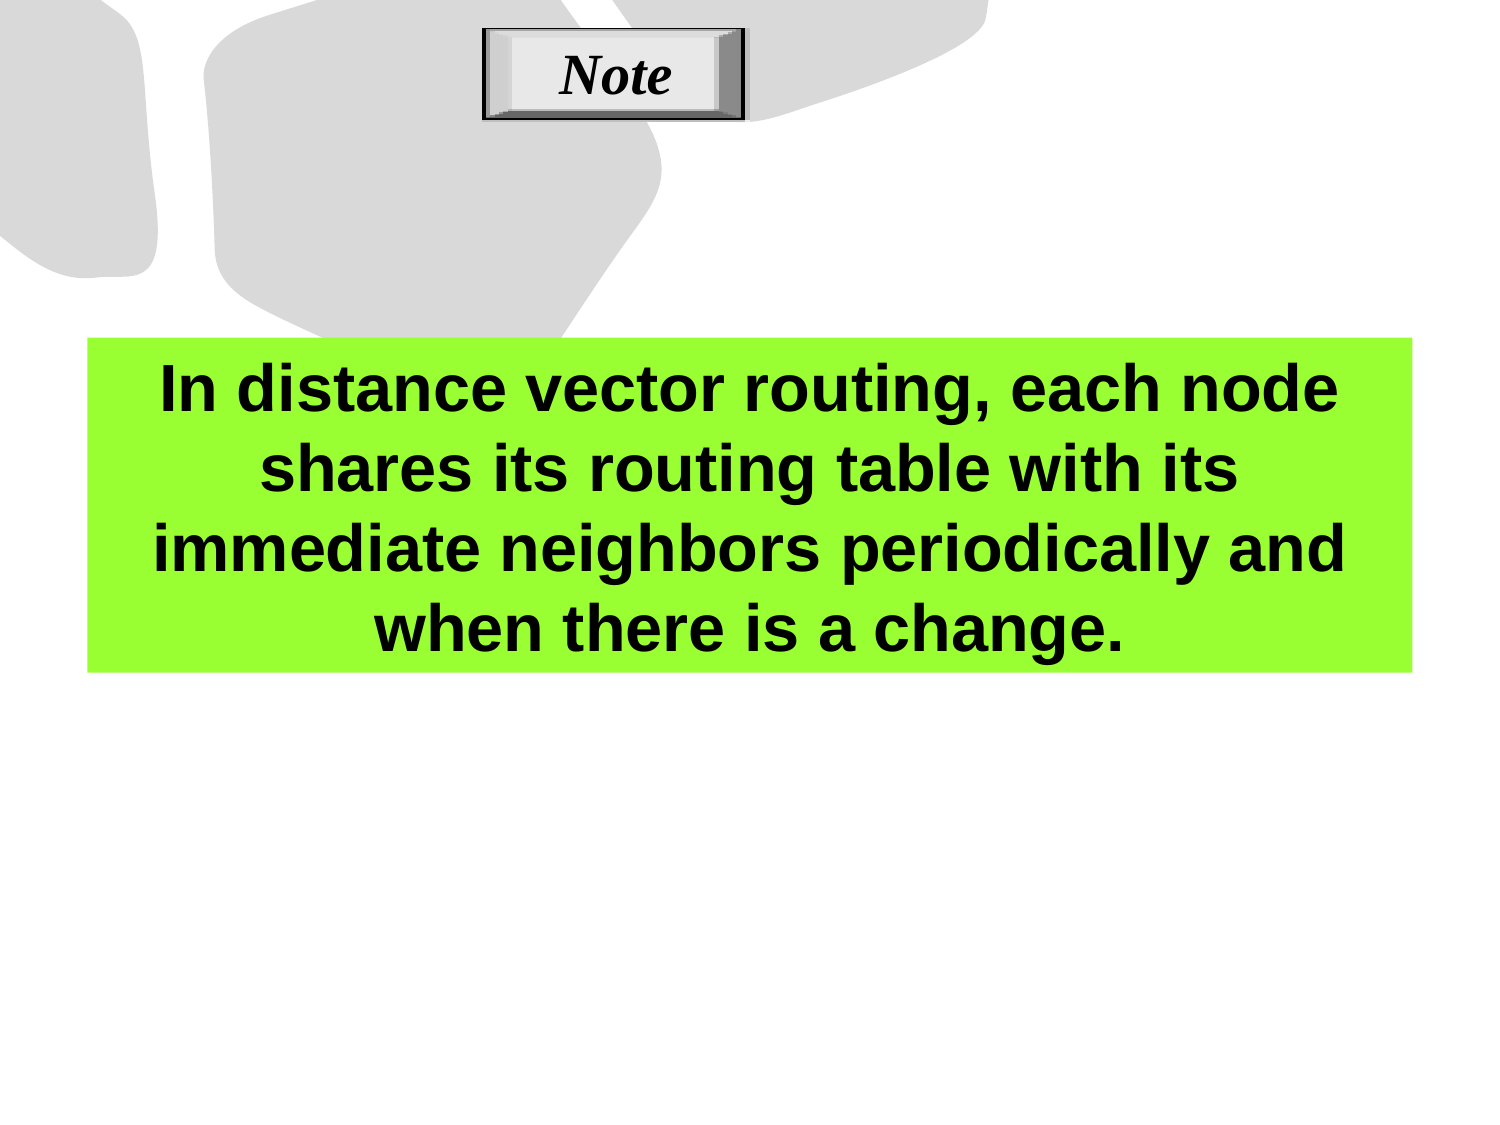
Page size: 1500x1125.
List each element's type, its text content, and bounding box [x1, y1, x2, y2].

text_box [481, 28, 751, 122]
slide_number [0, 0, 493, 493]
text_box In distance vector routing, each node shares its routing table with its immediate neighbors periodically and when there is a change. [87, 337, 1413, 673]
